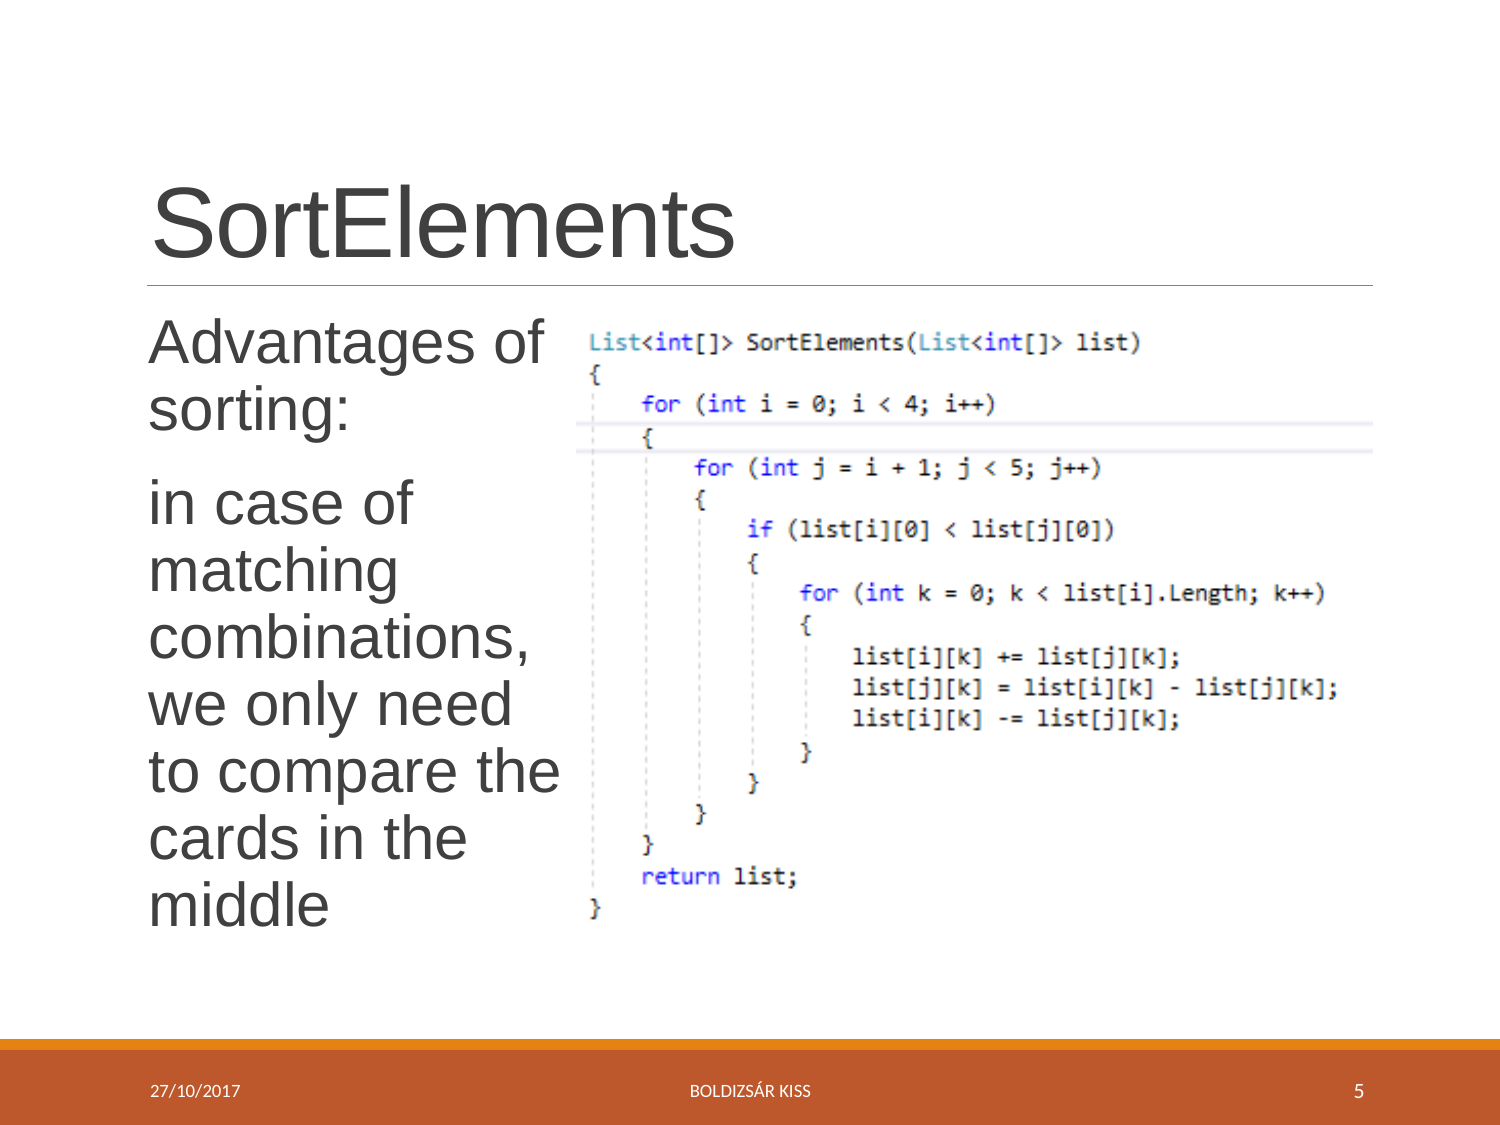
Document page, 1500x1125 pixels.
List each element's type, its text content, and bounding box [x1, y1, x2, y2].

picture [575, 320, 1373, 932]
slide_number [135, 1059, 440, 1120]
title SortElements [135, 47, 1373, 285]
slide_number 5 [1218, 1059, 1380, 1120]
footer Boldizsár Kiss [453, 1059, 1047, 1120]
text_box Advantages of sorting: in case of matching combinations, we only need to compare the cards in the middle [135, 302, 577, 950]
